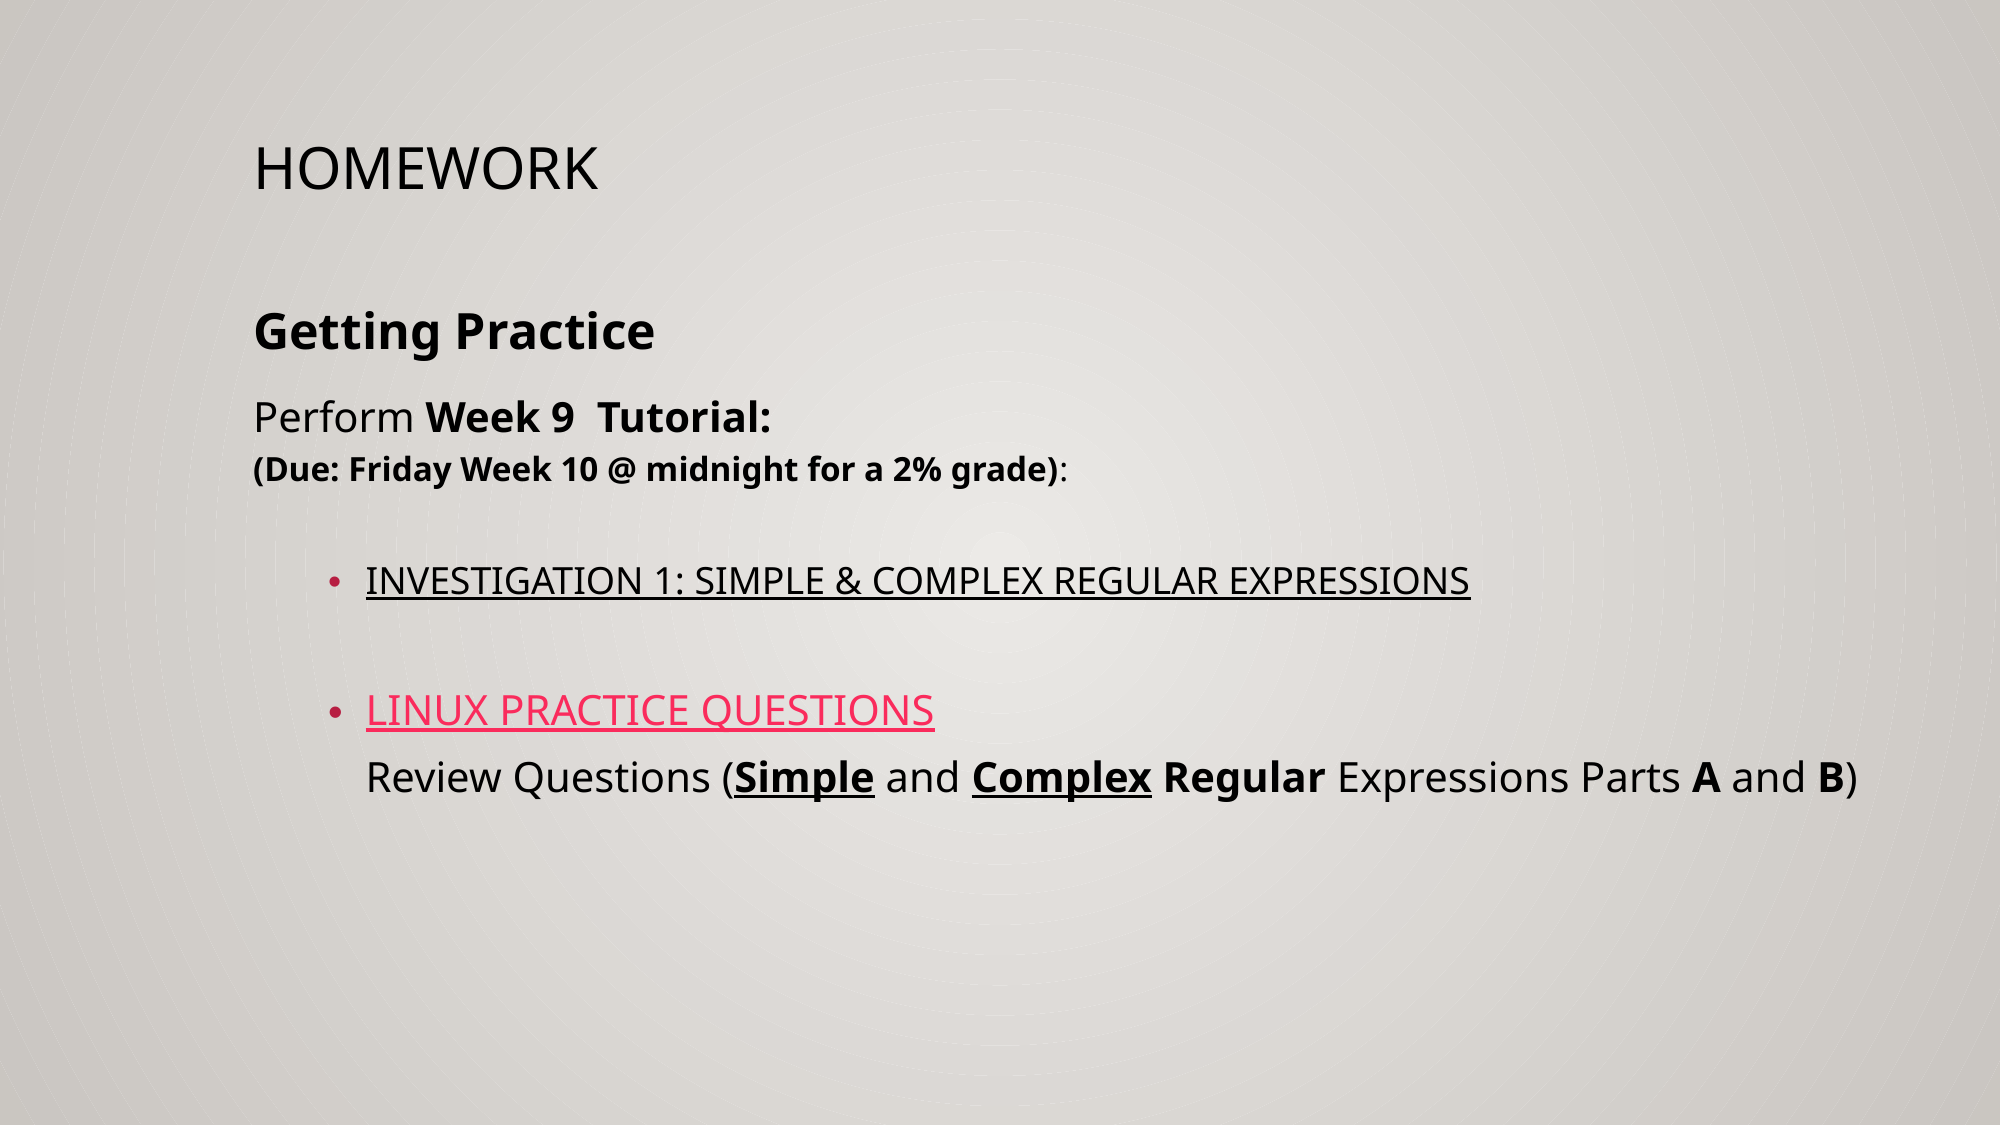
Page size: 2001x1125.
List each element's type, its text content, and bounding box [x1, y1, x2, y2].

list Getting Practice Perform Week 9 Tutorial: (Due: Friday Week 10 @ midnight for a 2% grade): INVESTIGATION 1: SIMPLE & COMPLEX REGULAR EXPRESSIONS LINUX PRACTICE QUESTIONS Review Questions (Simple and Complex Regular Expressions Parts A and B) [238, 279, 1901, 1061]
title HOMEWORK [238, 131, 1814, 279]
